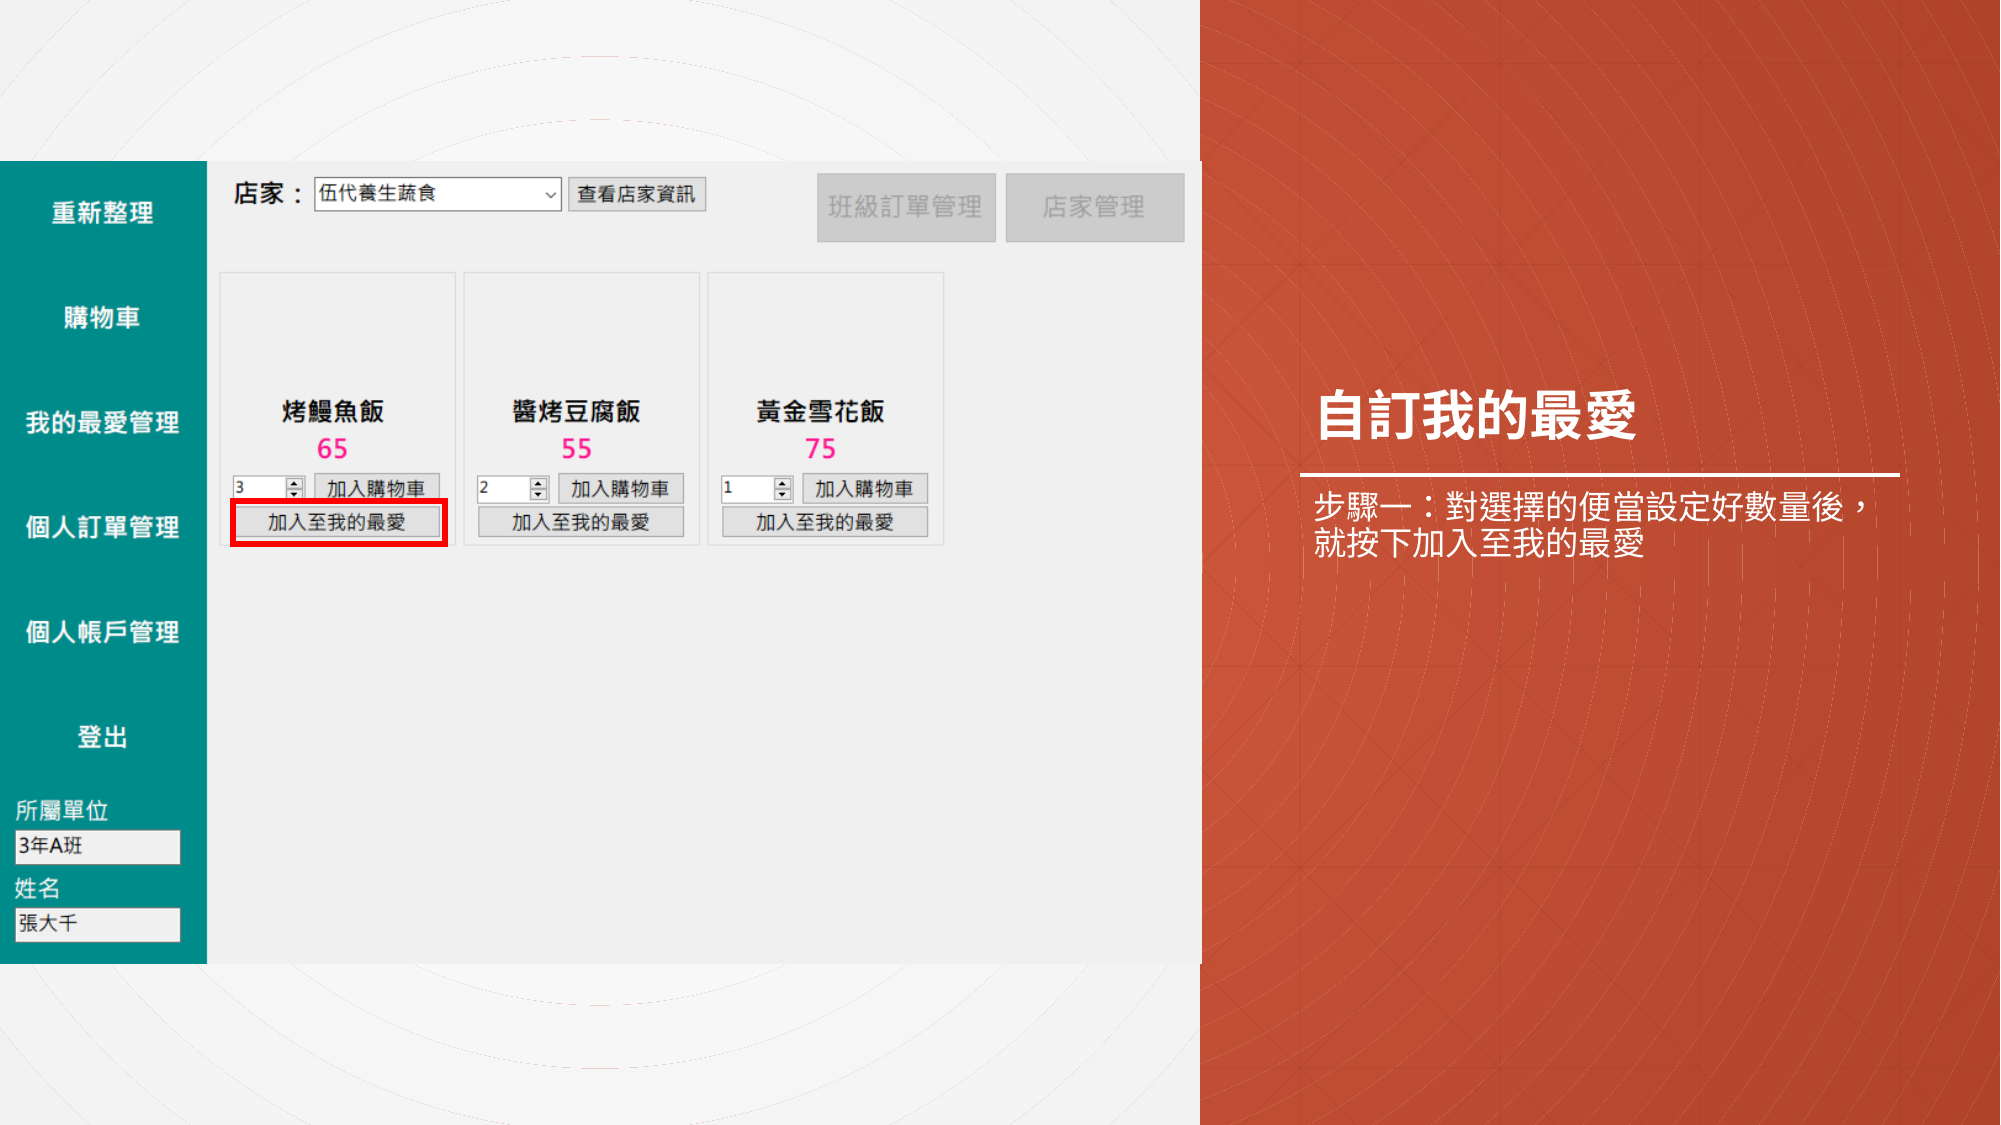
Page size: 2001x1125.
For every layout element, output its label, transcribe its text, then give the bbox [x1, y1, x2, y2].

title 自訂我的最愛 [1298, 93, 1899, 455]
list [0, 161, 1202, 964]
list 步驟一：對選擇的便當設定好數量後，就按下加入至我的最愛 [1298, 483, 1899, 859]
